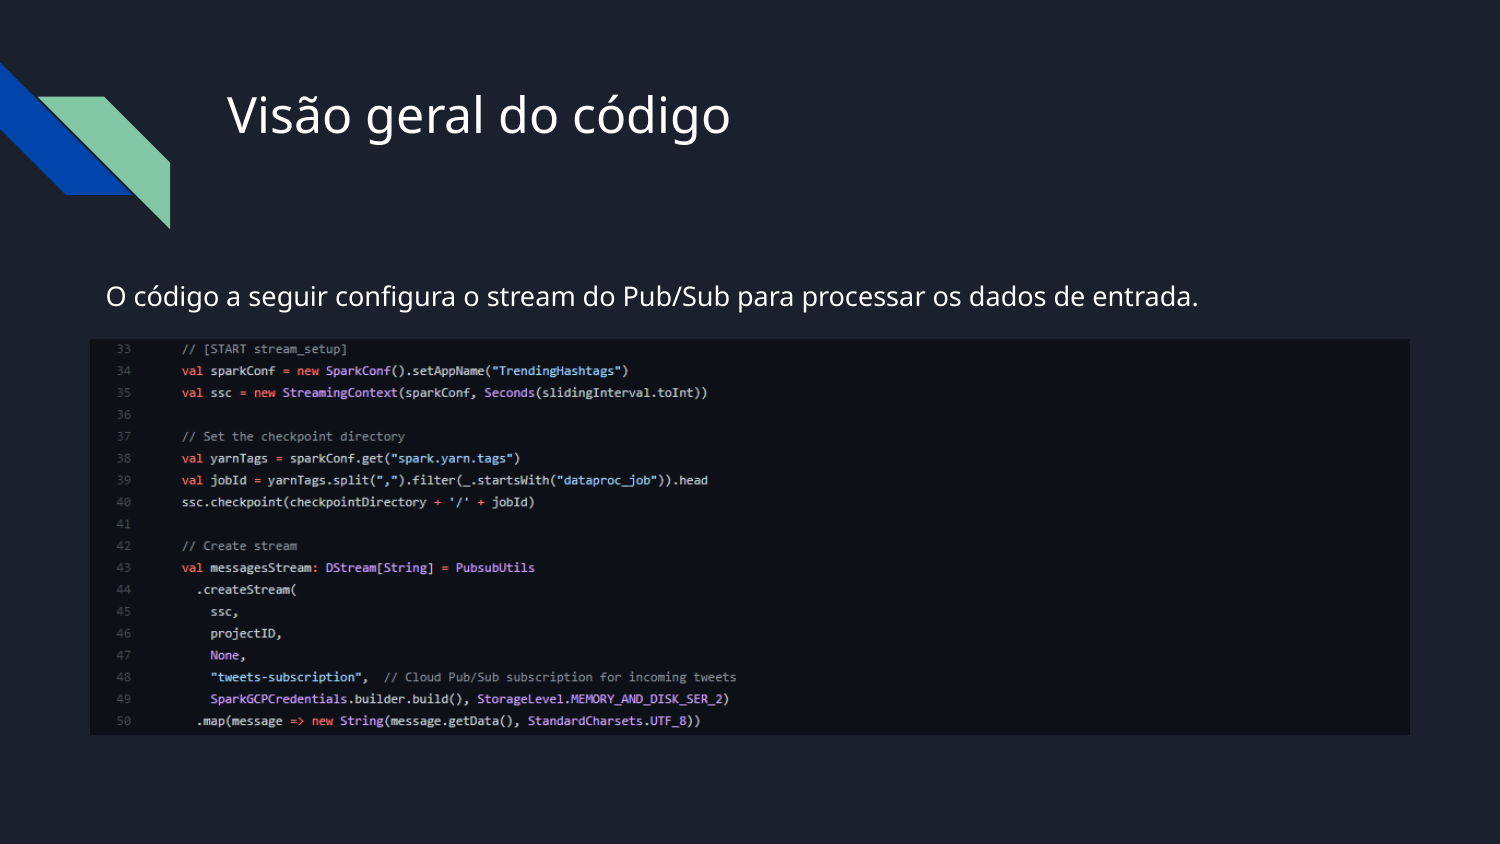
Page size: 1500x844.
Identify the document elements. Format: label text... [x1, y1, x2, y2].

picture [90, 339, 1410, 735]
title Visão geral do código [212, 64, 1368, 215]
list O código a seguir configura o stream do Pub/Sub para processar os dados de entrada. [90, 257, 1410, 339]
